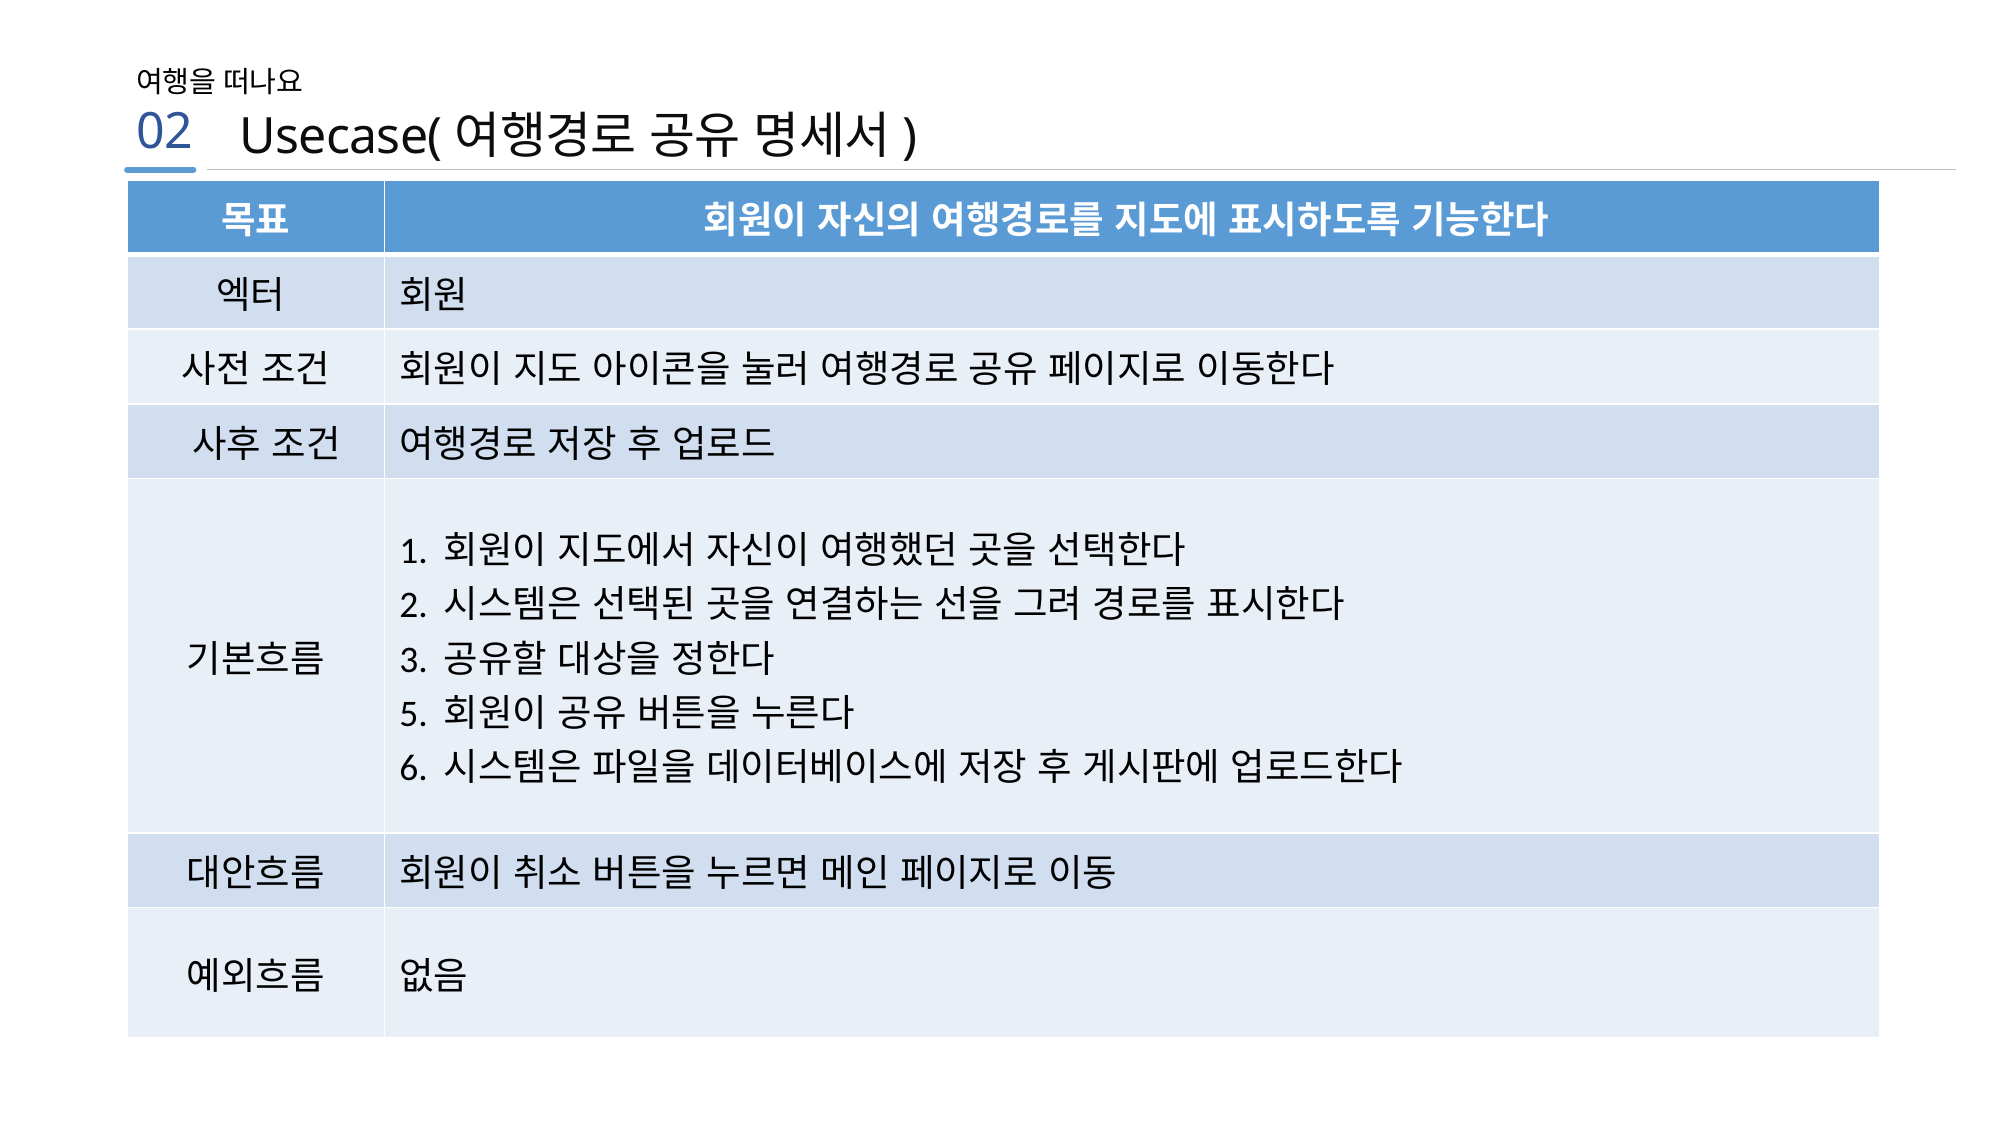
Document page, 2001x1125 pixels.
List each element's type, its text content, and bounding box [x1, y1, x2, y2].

text_box Usecase(여행경로 공유 명세서) [239, 103, 918, 164]
table_cell 기본흐름 [128, 479, 384, 832]
table_cell 대안흐름 [128, 834, 384, 907]
table_cell 사후 조건 [128, 405, 384, 478]
table_cell 예외흐름 [128, 908, 384, 1037]
table_header 목표 [128, 181, 384, 252]
text_box 02 [136, 99, 194, 159]
table_cell 회원이 취소 버튼을 누르면 메인 페이지로 이동 [385, 834, 1879, 907]
table_cell 여행경로 저장 후 업로드 [385, 405, 1879, 478]
table_cell 엑터 [128, 257, 384, 328]
table_cell 회원 [385, 257, 1879, 328]
table_cell 사전 조건 [128, 330, 384, 403]
table_cell 1. 회원이 지도에서 자신이 여행했던 곳을 선택한다 2. 시스템은 선택된 곳을 연결하는 선을 그려 경로를 표시한다 3. 공유할 대상을 정한다 5. 회원이 공유 버튼을 누른다 6. 시스템은 파일을 데이터베이스에 저장 후 게시판에 업로드한다 [385, 479, 1879, 832]
text_box 여행을 떠나요 [136, 63, 346, 99]
table_cell 없음 [385, 908, 1879, 1037]
table_header 회원이 자신의 여행경로를 지도에 표시하도록 기능한다 [385, 181, 1879, 252]
table_cell 회원이 지도 아이콘을 눌러 여행경로 공유 페이지로 이동한다 [385, 330, 1879, 403]
